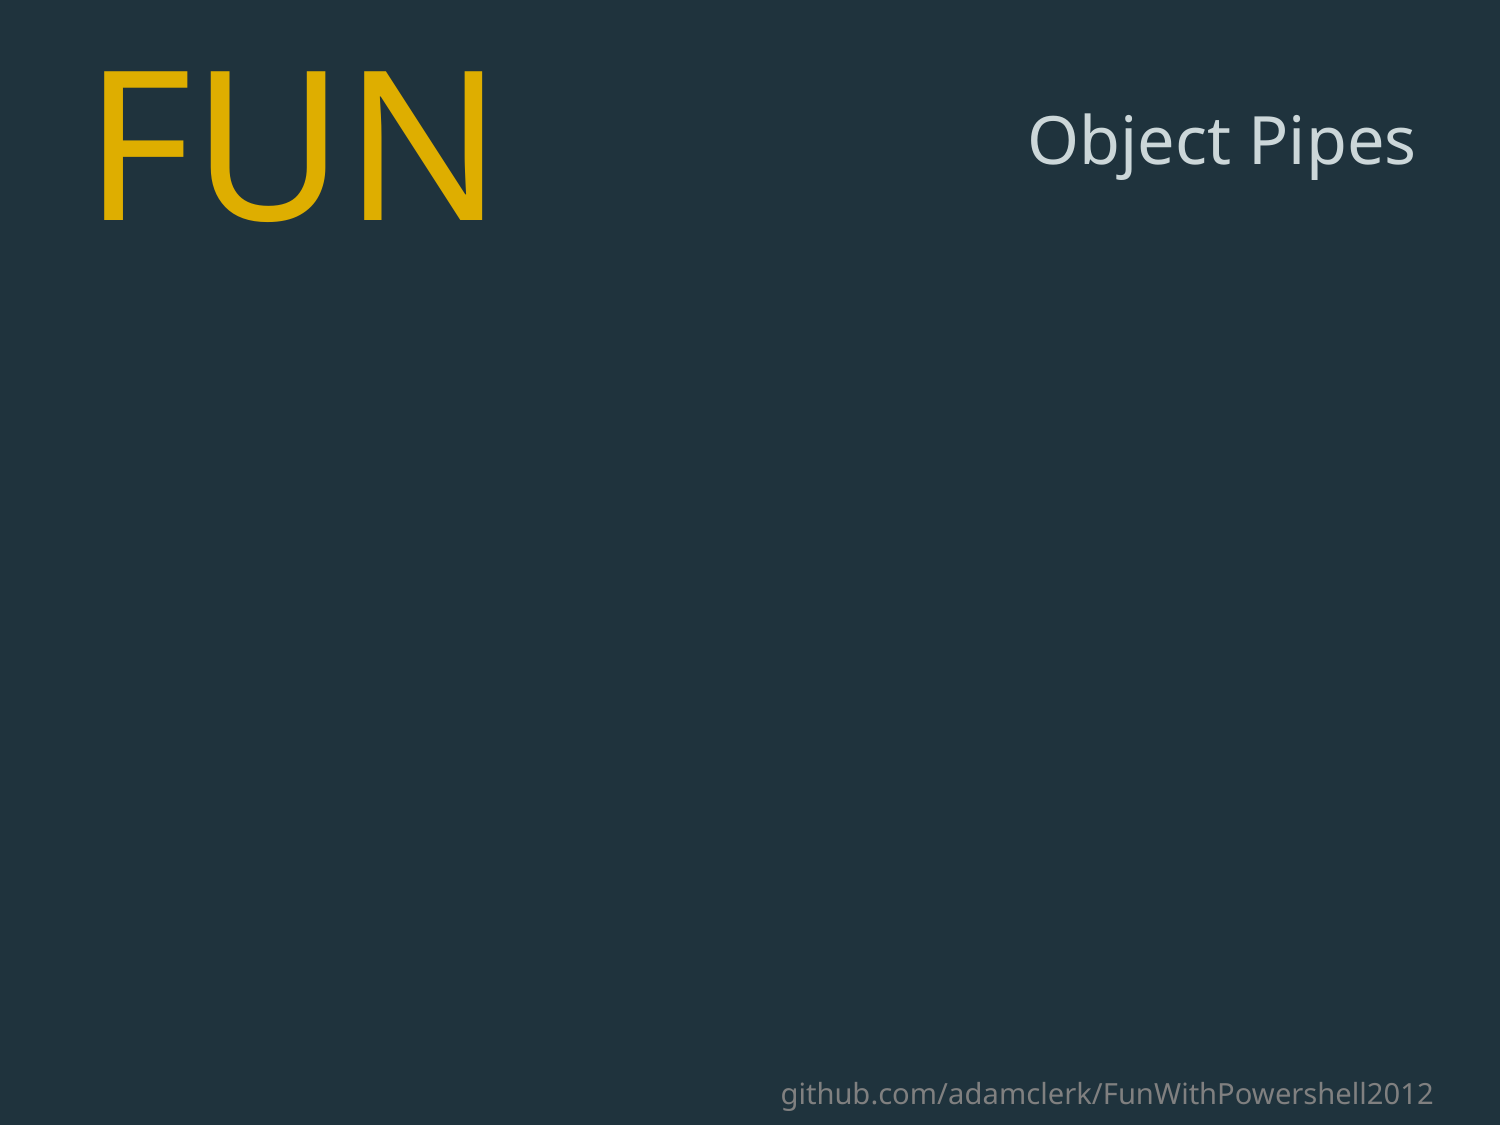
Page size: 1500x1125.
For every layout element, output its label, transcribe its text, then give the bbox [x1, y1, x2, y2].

text_box FUN [69, 4, 599, 270]
footer github.com/adamclerk/FunWithPowershell2012 [699, 1065, 1450, 1125]
text_box Object Pipes [750, 90, 1433, 186]
